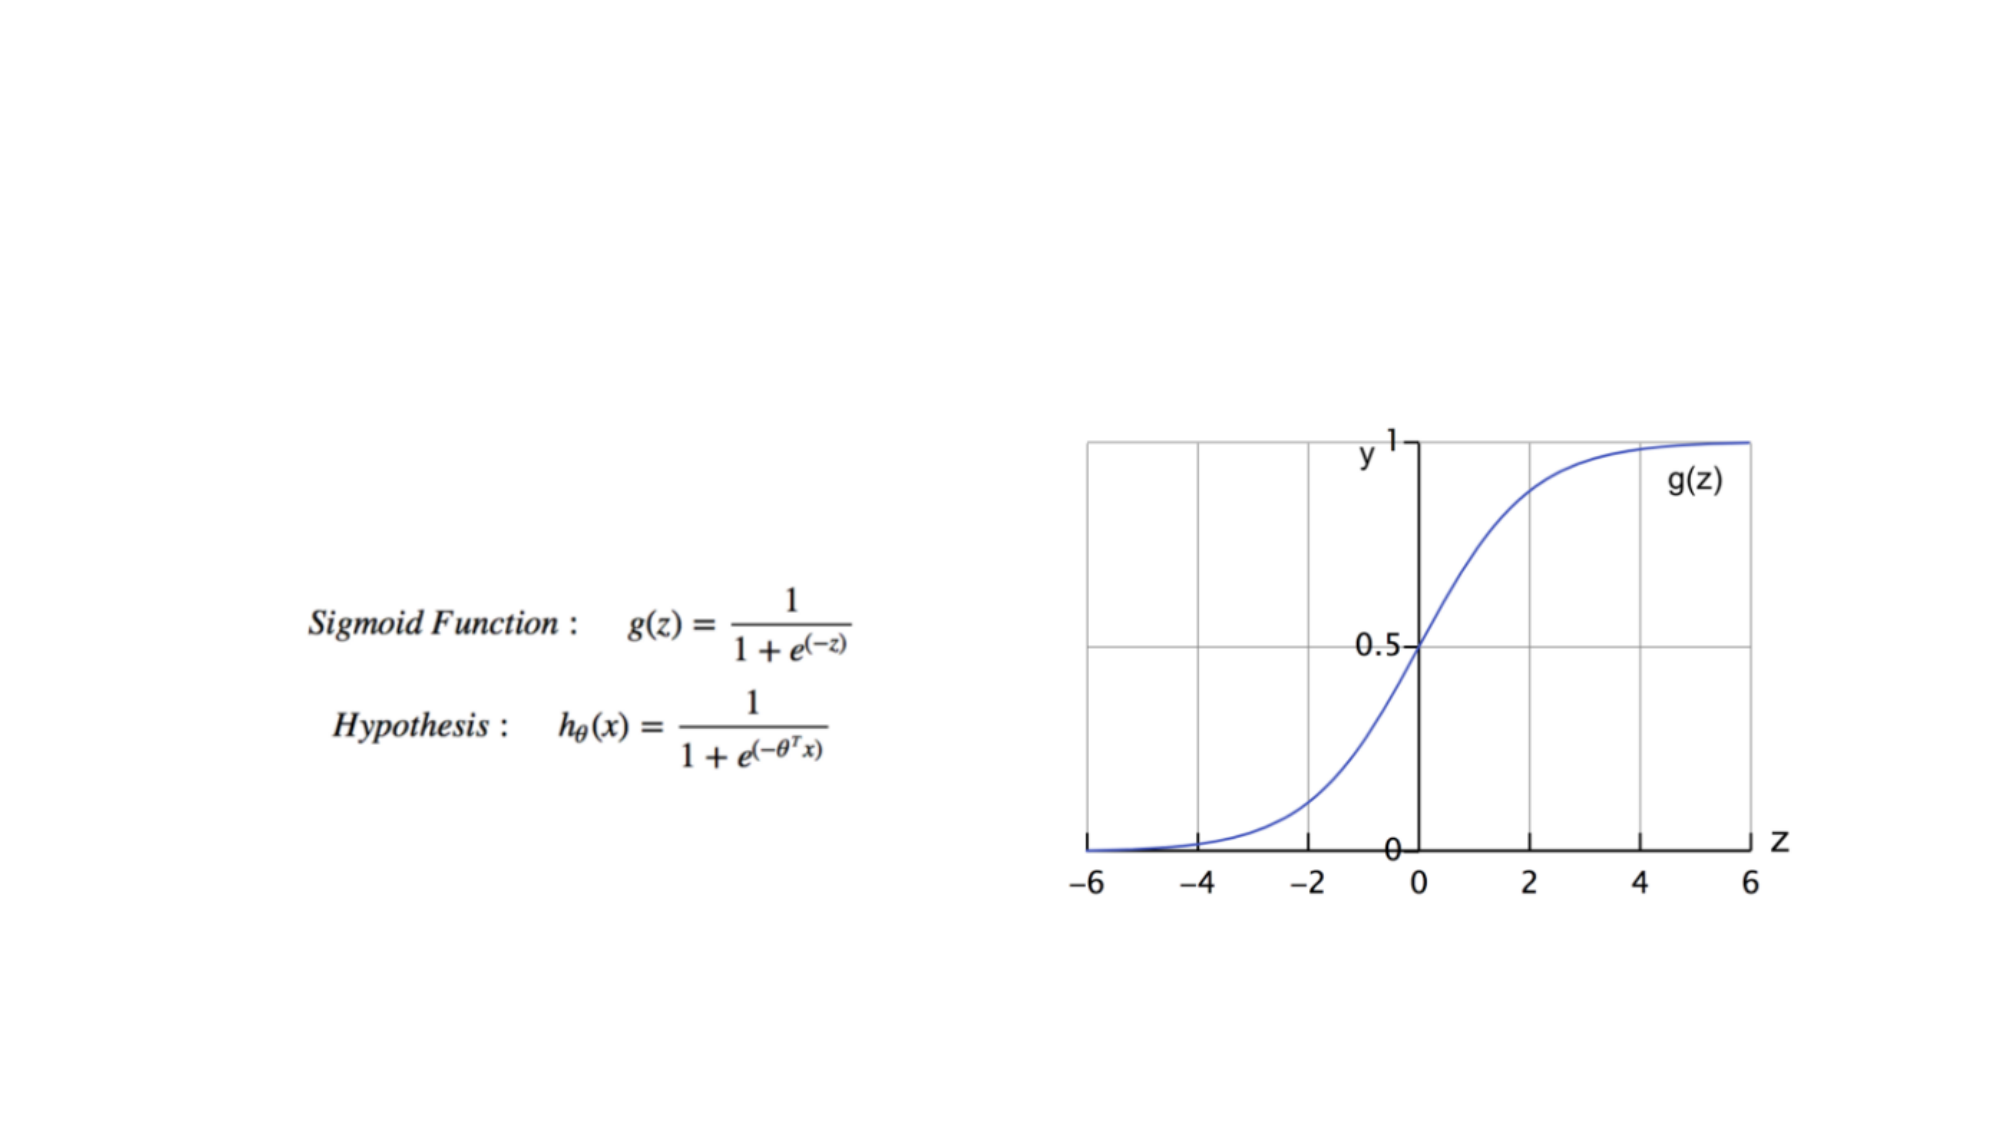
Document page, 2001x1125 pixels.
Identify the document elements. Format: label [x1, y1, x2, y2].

list [137, 389, 1863, 924]
